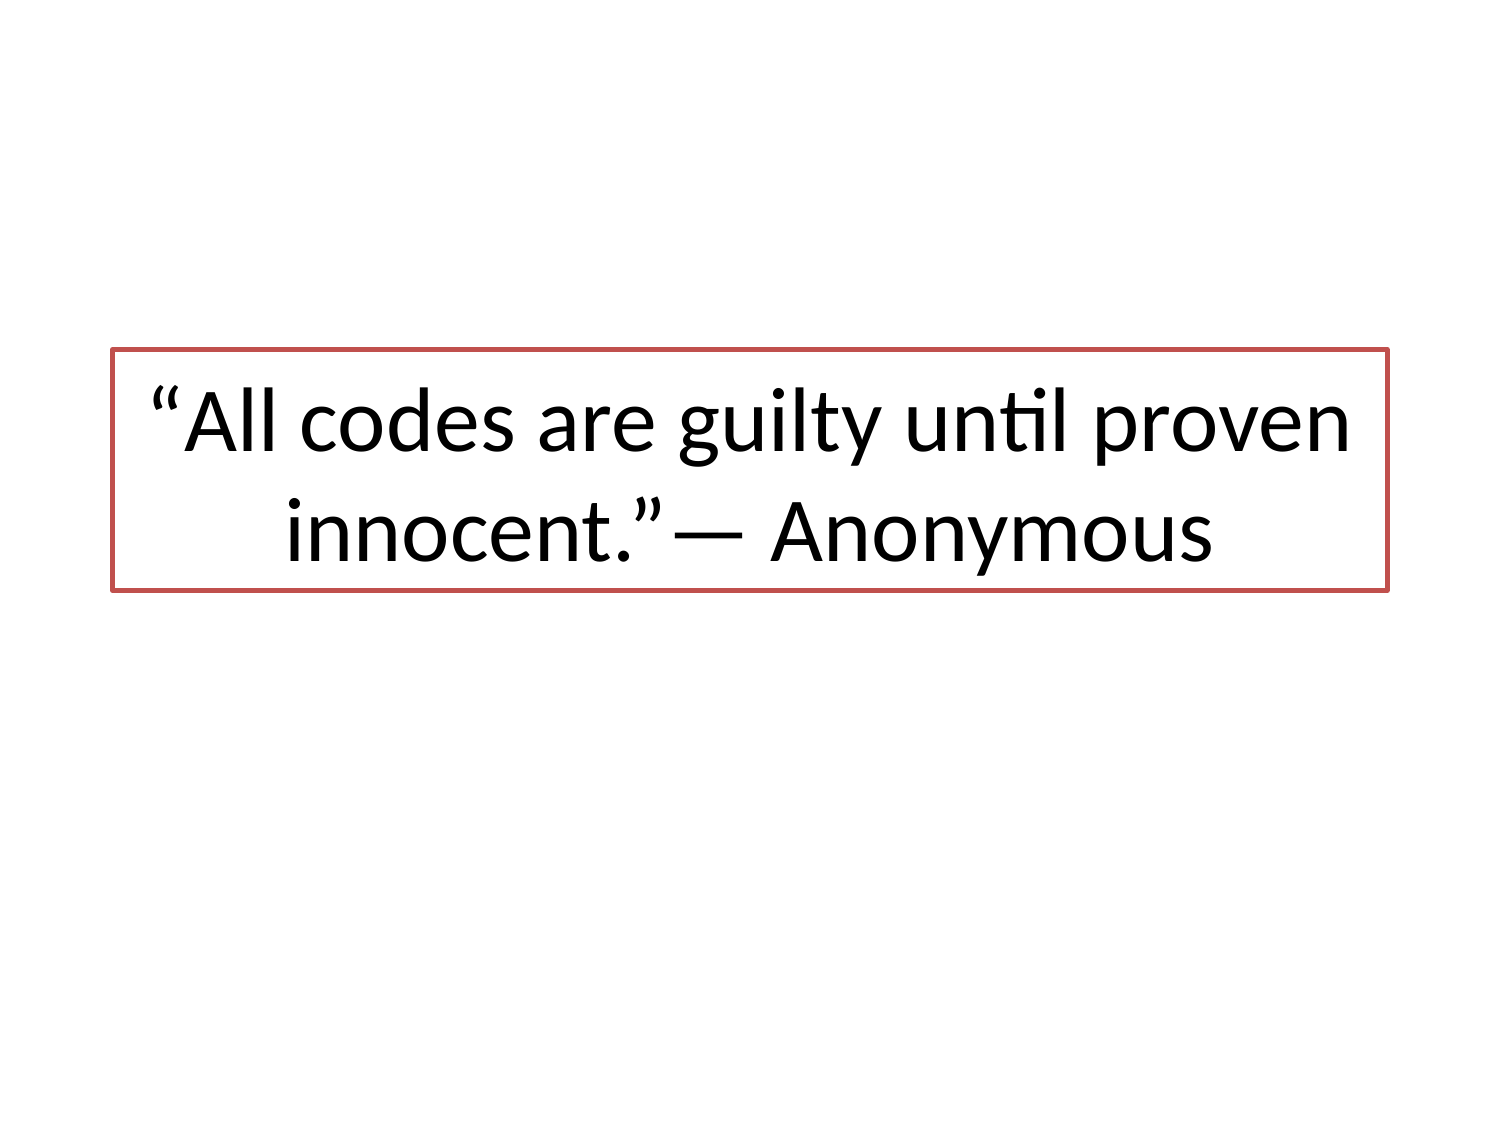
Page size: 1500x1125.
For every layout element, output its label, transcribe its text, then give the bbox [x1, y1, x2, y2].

title “All codes are guilty until proven innocent.”— Anonymous [110, 347, 1390, 593]
